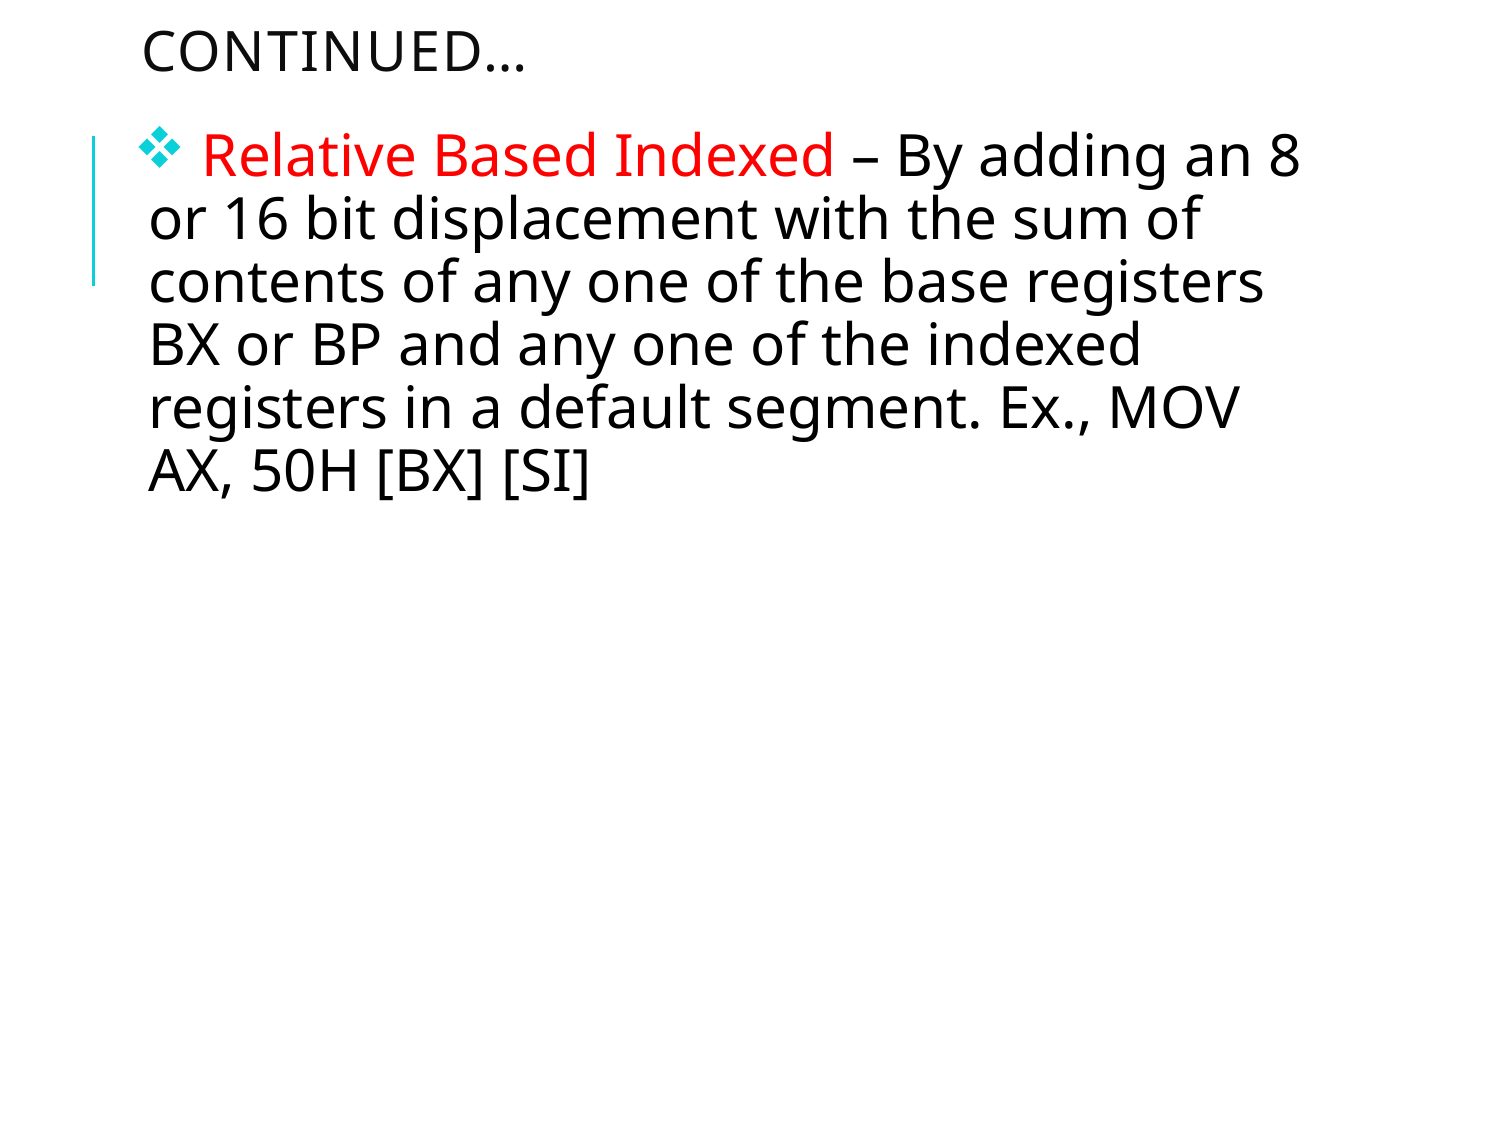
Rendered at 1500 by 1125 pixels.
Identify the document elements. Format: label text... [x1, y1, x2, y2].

title Continued… [126, 20, 1322, 90]
list Relative Based Indexed – By adding an 8 or 16 bit displacement with the sum of contents of any one of the base registers BX or BP and any one of the indexed registers in a default segment. Ex., MOV AX, 50H [BX] [SI] [126, 119, 1322, 1035]
